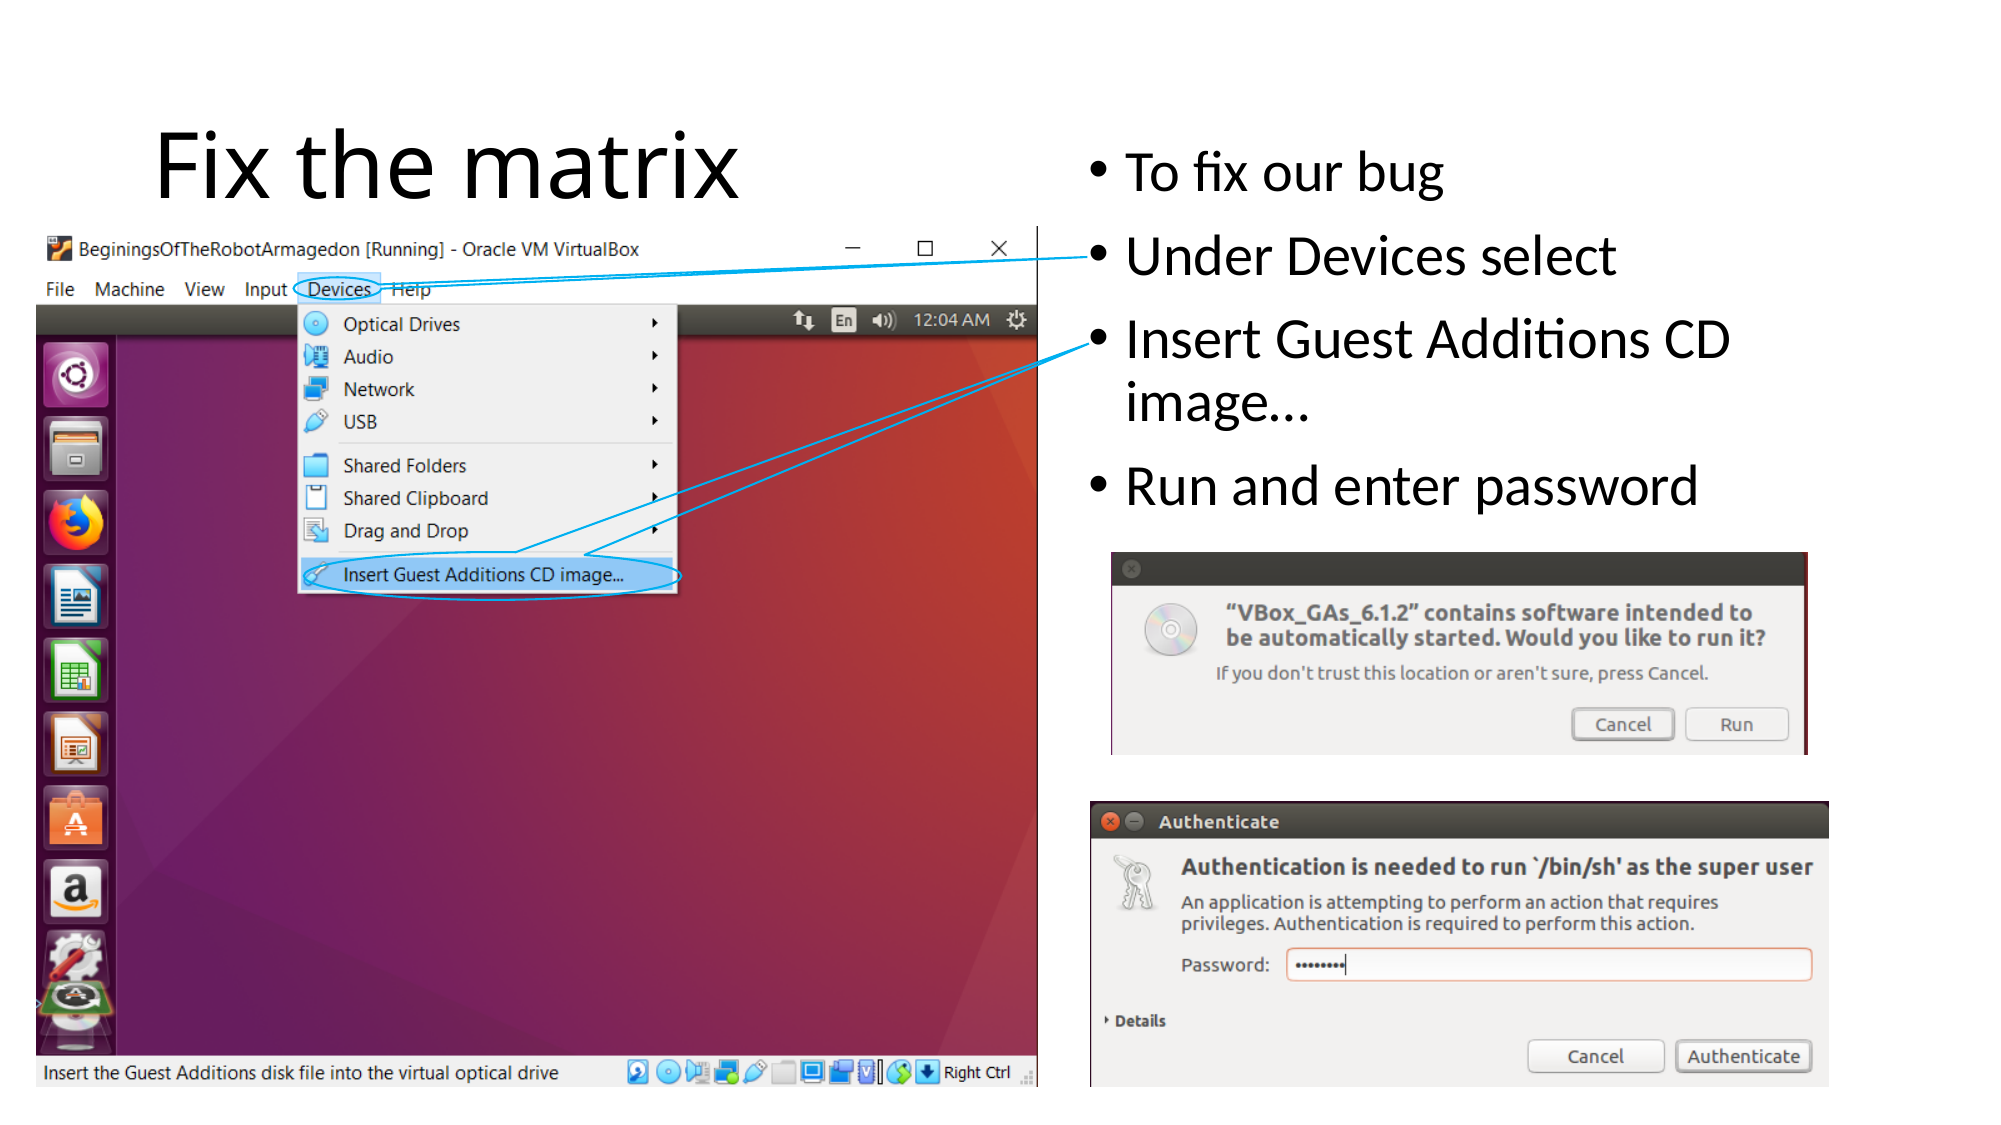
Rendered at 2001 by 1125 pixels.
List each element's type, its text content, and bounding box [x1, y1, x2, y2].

text_box [1038, 255, 1088, 261]
picture [1090, 801, 1829, 1087]
picture [1111, 552, 1808, 755]
picture [296, 279, 389, 298]
text_box [1038, 342, 1090, 367]
picture [36, 226, 1038, 1087]
title Fix the matrix [137, 59, 1863, 278]
picture [306, 382, 990, 598]
list To fix our bug Under Devices select Insert Guest Additions CD image… Run and enter password [1073, 133, 1846, 555]
